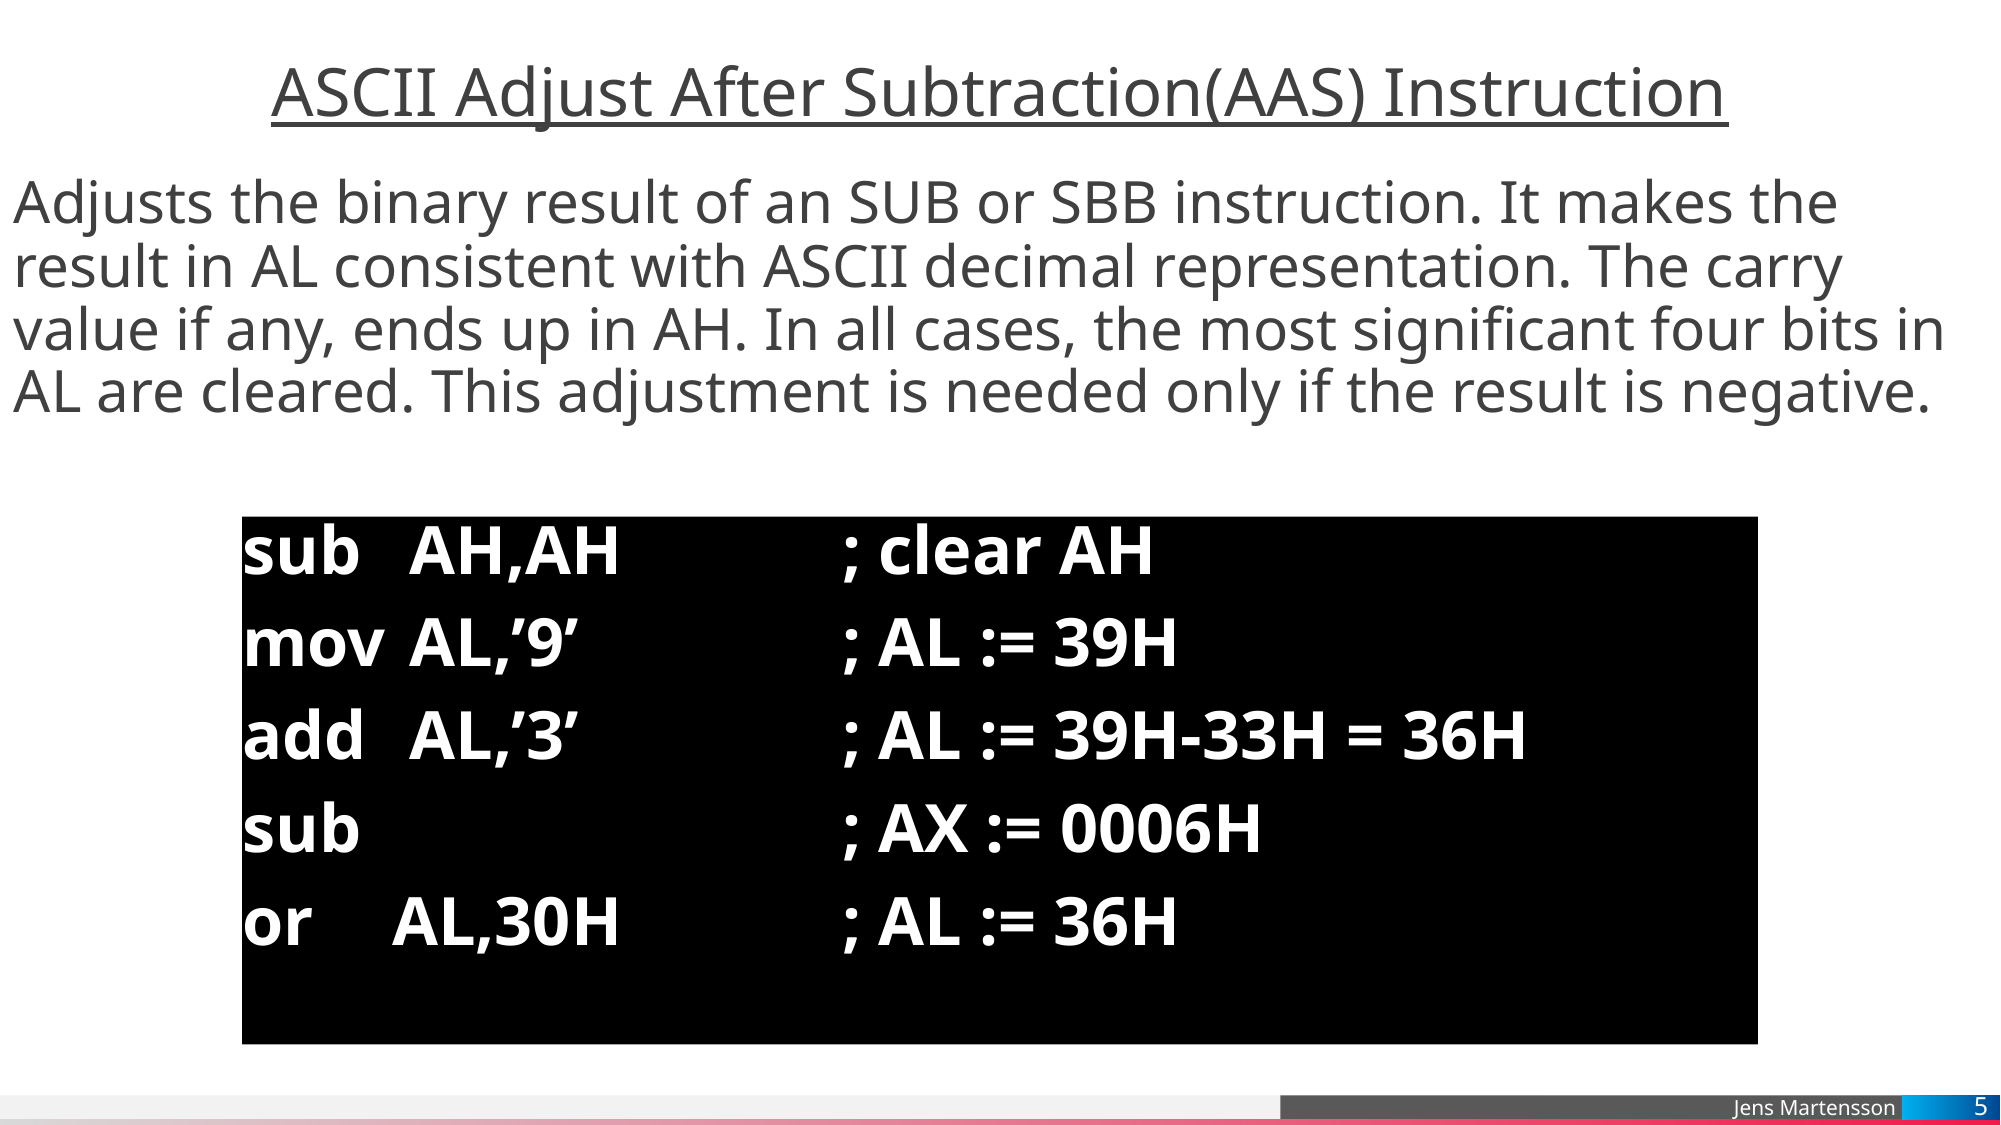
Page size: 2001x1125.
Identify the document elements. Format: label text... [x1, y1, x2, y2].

list Adjusts the binary result of an SUB or SBB instruction. It makes the result in AL consistent with ASCII decimal representation. The carry value if any, ends up in AH. In all cases, the most significant four bits in AL are cleared. This adjustment is needed only if the result is negative. [13, 173, 1981, 1096]
title ASCII Adjust After Subtraction(AAS) Instruction [59, 59, 1942, 148]
slide_number 5 [1901, 1095, 2000, 1120]
list sub AH,AH ; clear AH mov AL,’9’ ; AL := 39H add AL,’3’ ; AL := 39H-33H = 36H sub ; AX := 0006H or AL,30H ; AL := 36H [242, 516, 1758, 1045]
